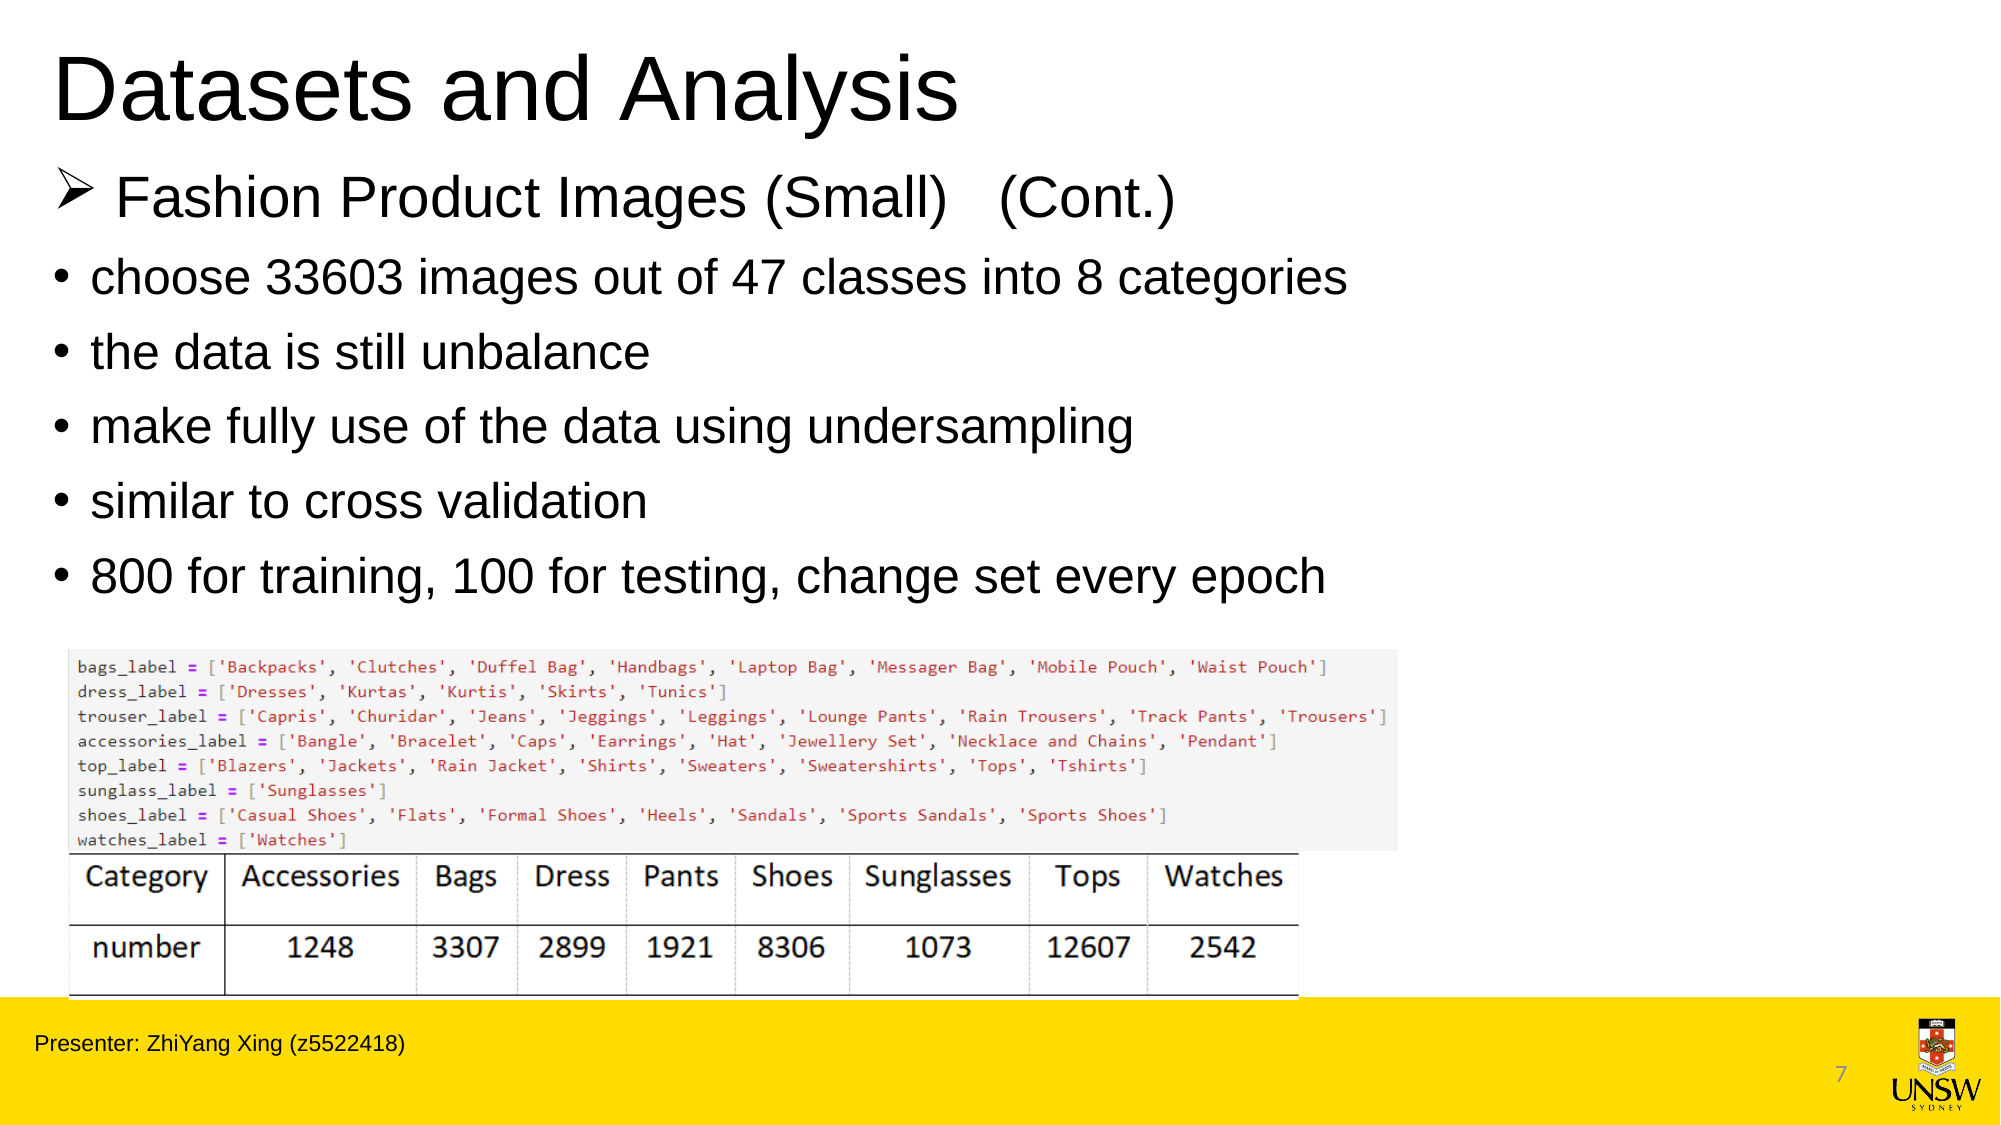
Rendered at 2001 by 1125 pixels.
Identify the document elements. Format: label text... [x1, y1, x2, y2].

text_box Datasets and Analysis [37, 22, 1946, 160]
slide_number 7 [1412, 1042, 1863, 1103]
text_box Presenter: ZhiYang Xing (z5522418) [19, 1021, 1222, 1064]
list Fashion Product Images (Small) (Cont.) choose 33603 images out of 47 classes into 8 categories the data is still unbalance make fully use of the data using undersampling similar to cross validation 800 for training, 100 for testing, change set every epoch [37, 160, 1946, 986]
picture [1887, 1007, 1986, 1122]
picture [68, 649, 1398, 1000]
